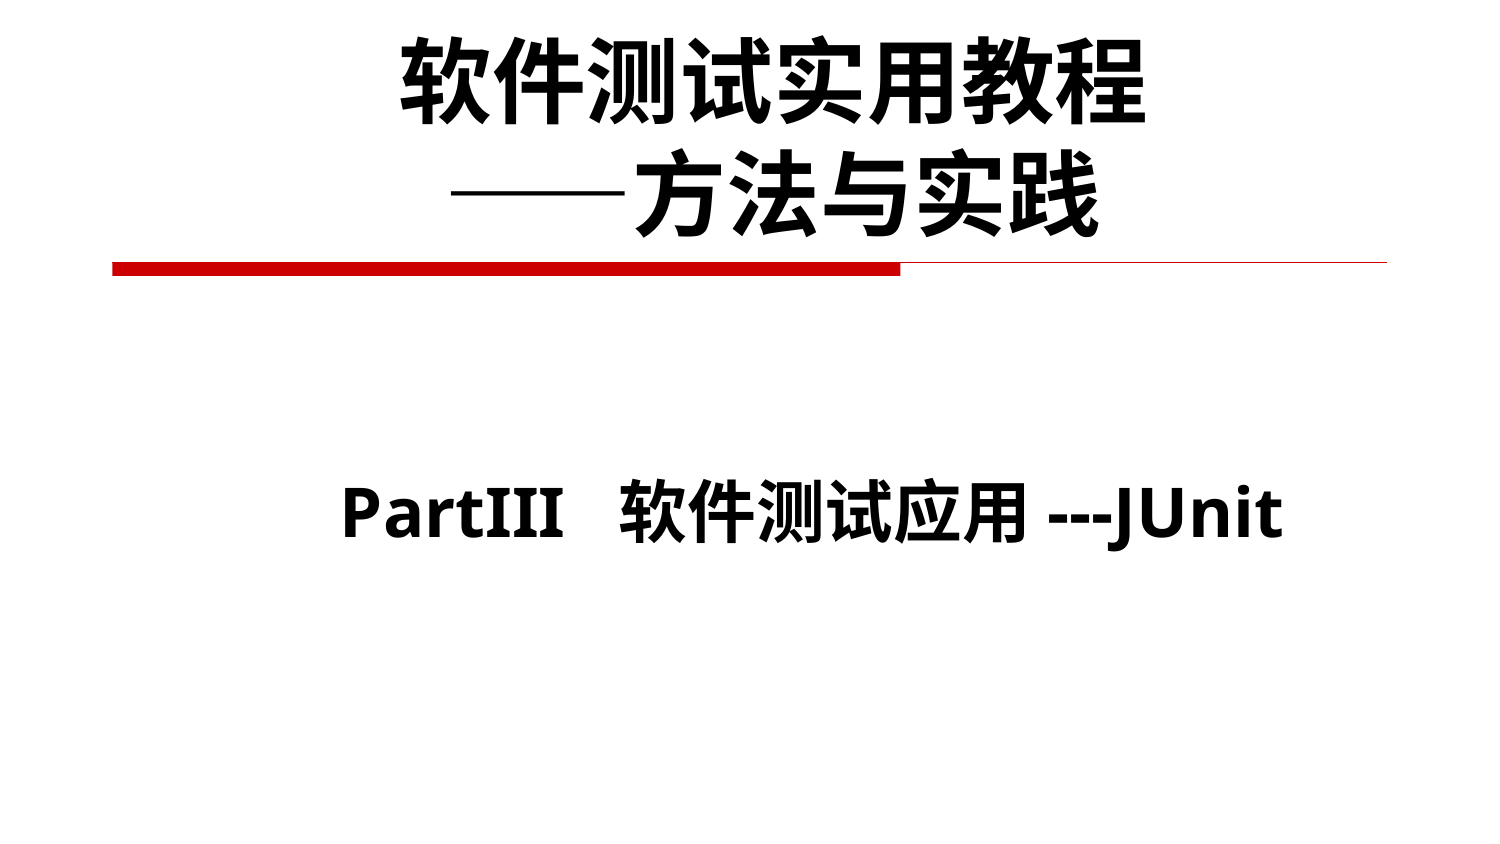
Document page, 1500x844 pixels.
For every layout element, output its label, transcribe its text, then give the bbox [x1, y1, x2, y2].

subtitle PartIII 软件测试应用---JUnit [237, 421, 1388, 619]
title 软件测试实用教程 ——方法与实践 [135, 114, 1411, 254]
